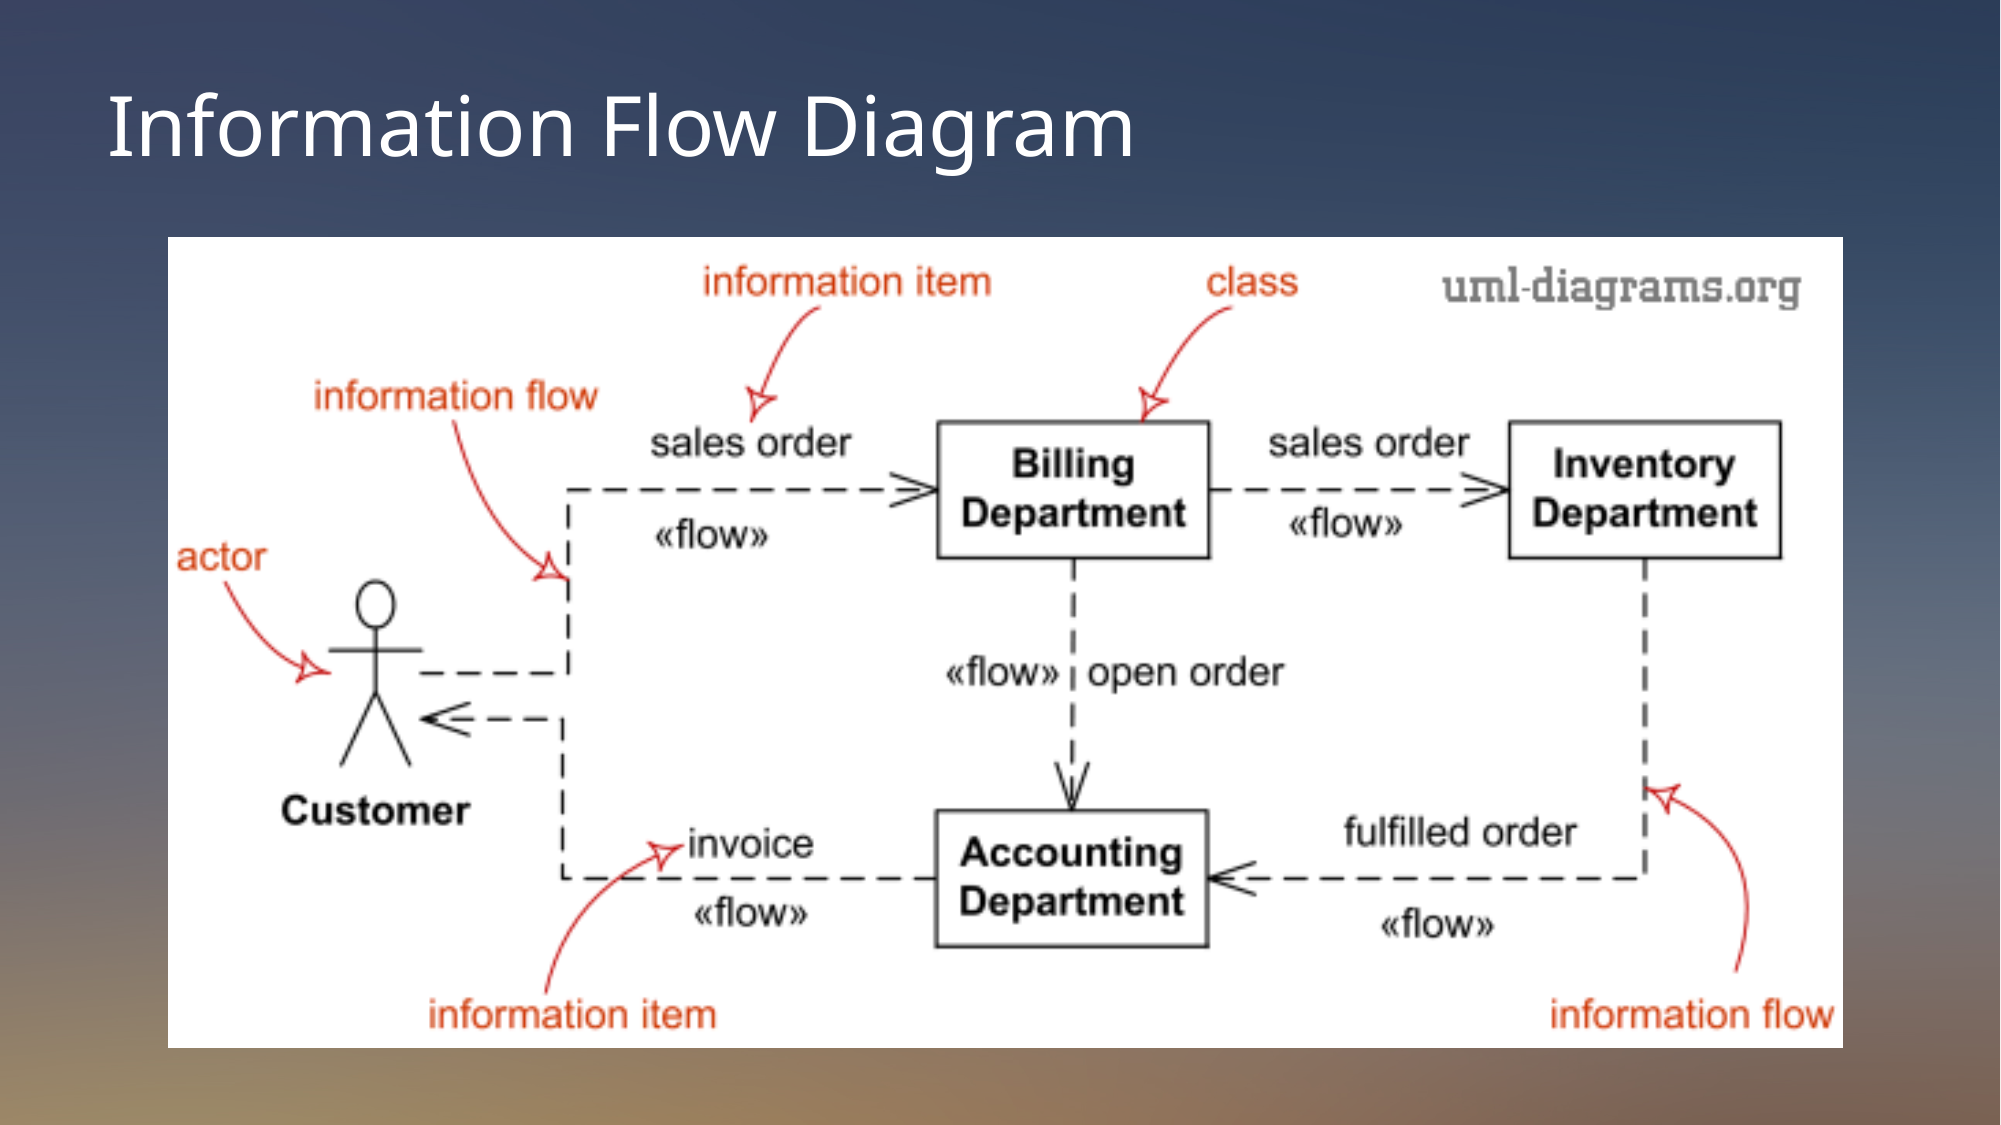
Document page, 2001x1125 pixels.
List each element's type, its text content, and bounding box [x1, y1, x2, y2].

text_box Information Flow Diagram [92, 66, 1153, 181]
picture [0, 0, 2001, 1125]
